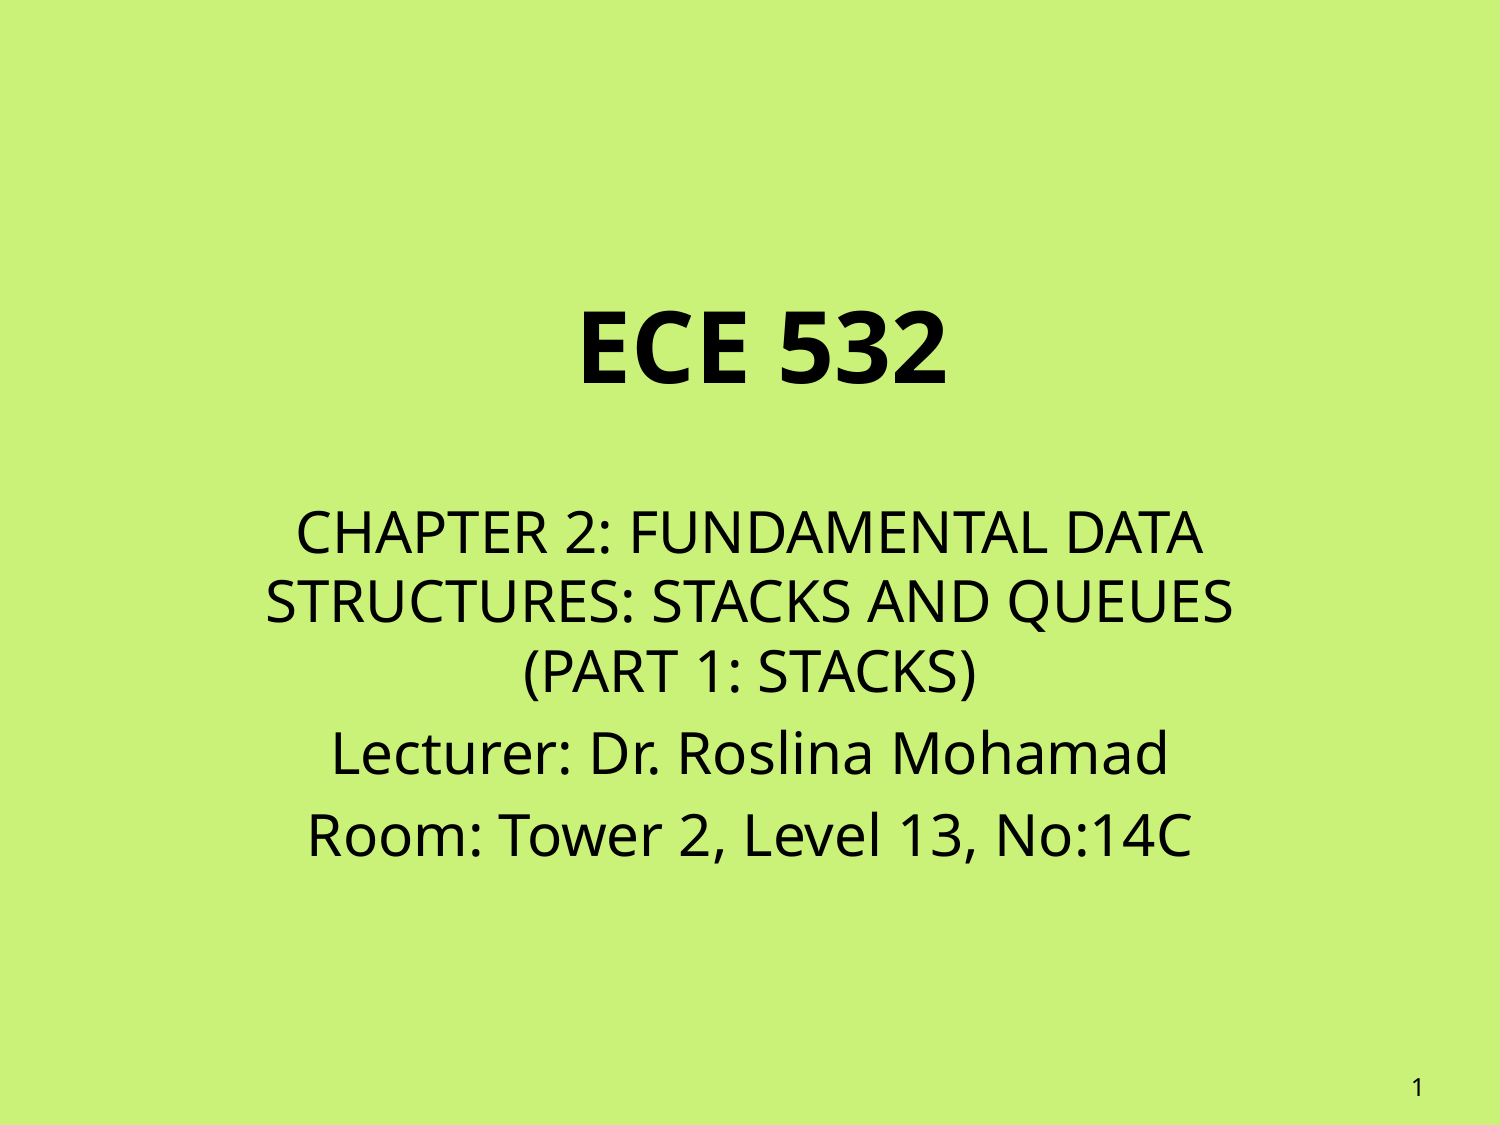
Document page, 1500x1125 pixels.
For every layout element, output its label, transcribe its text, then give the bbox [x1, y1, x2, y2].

slide_number 1 [1299, 1052, 1425, 1113]
title ECE 532 [125, 162, 1400, 404]
subtitle CHAPTER 2: FUNDAMENTAL DATA STRUCTURES: STACKS AND QUEUES (PART 1: STACKS) Lecturer: Dr. Roslina Mohamad Room: Tower 2, Level 13, No:14C [225, 487, 1275, 1025]
